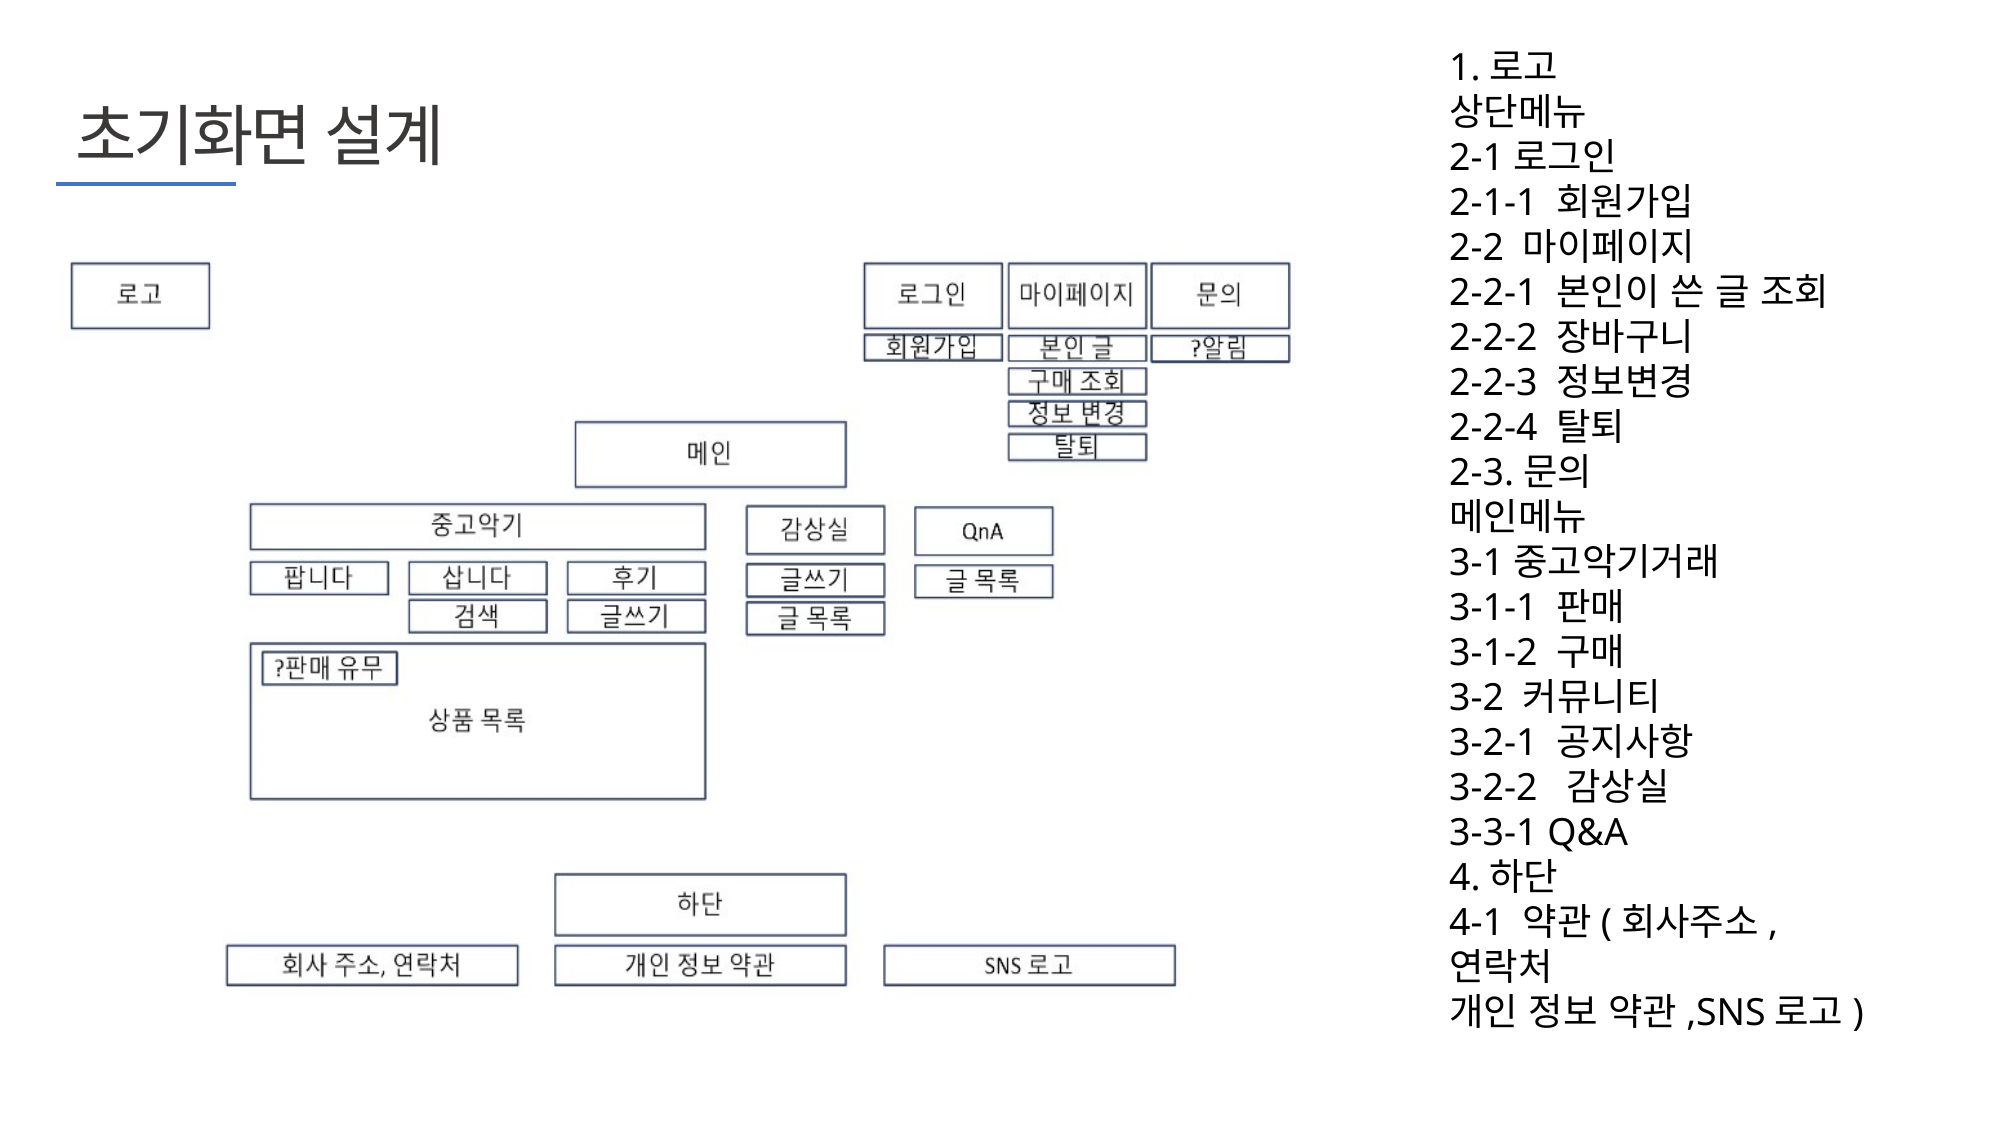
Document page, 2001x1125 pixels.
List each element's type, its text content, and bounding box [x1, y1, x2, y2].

text_box 1.로고 상단메뉴 2-1로그인 2-1-1 회원가입 2-2 마이페이지 2-2-1 본인이 쓴 글 조회 2-2-2 장바구니 2-2-3 정보변경 2-2-4 탈퇴 2-3.문의 메인메뉴 3-1중고악기거래 3-1-1 판매 3-1-2 구매 3-2 커뮤니티 3-2-1 공지사항 3-2-2 감상실 3-3-1 Q&A 4.하단 4-1 약관(회사주소,연락처 개인 정보 약관,SNS로고) [1434, 35, 1897, 1125]
picture [58, 250, 1296, 1012]
text_box 초기화면 설계 [60, 86, 460, 181]
